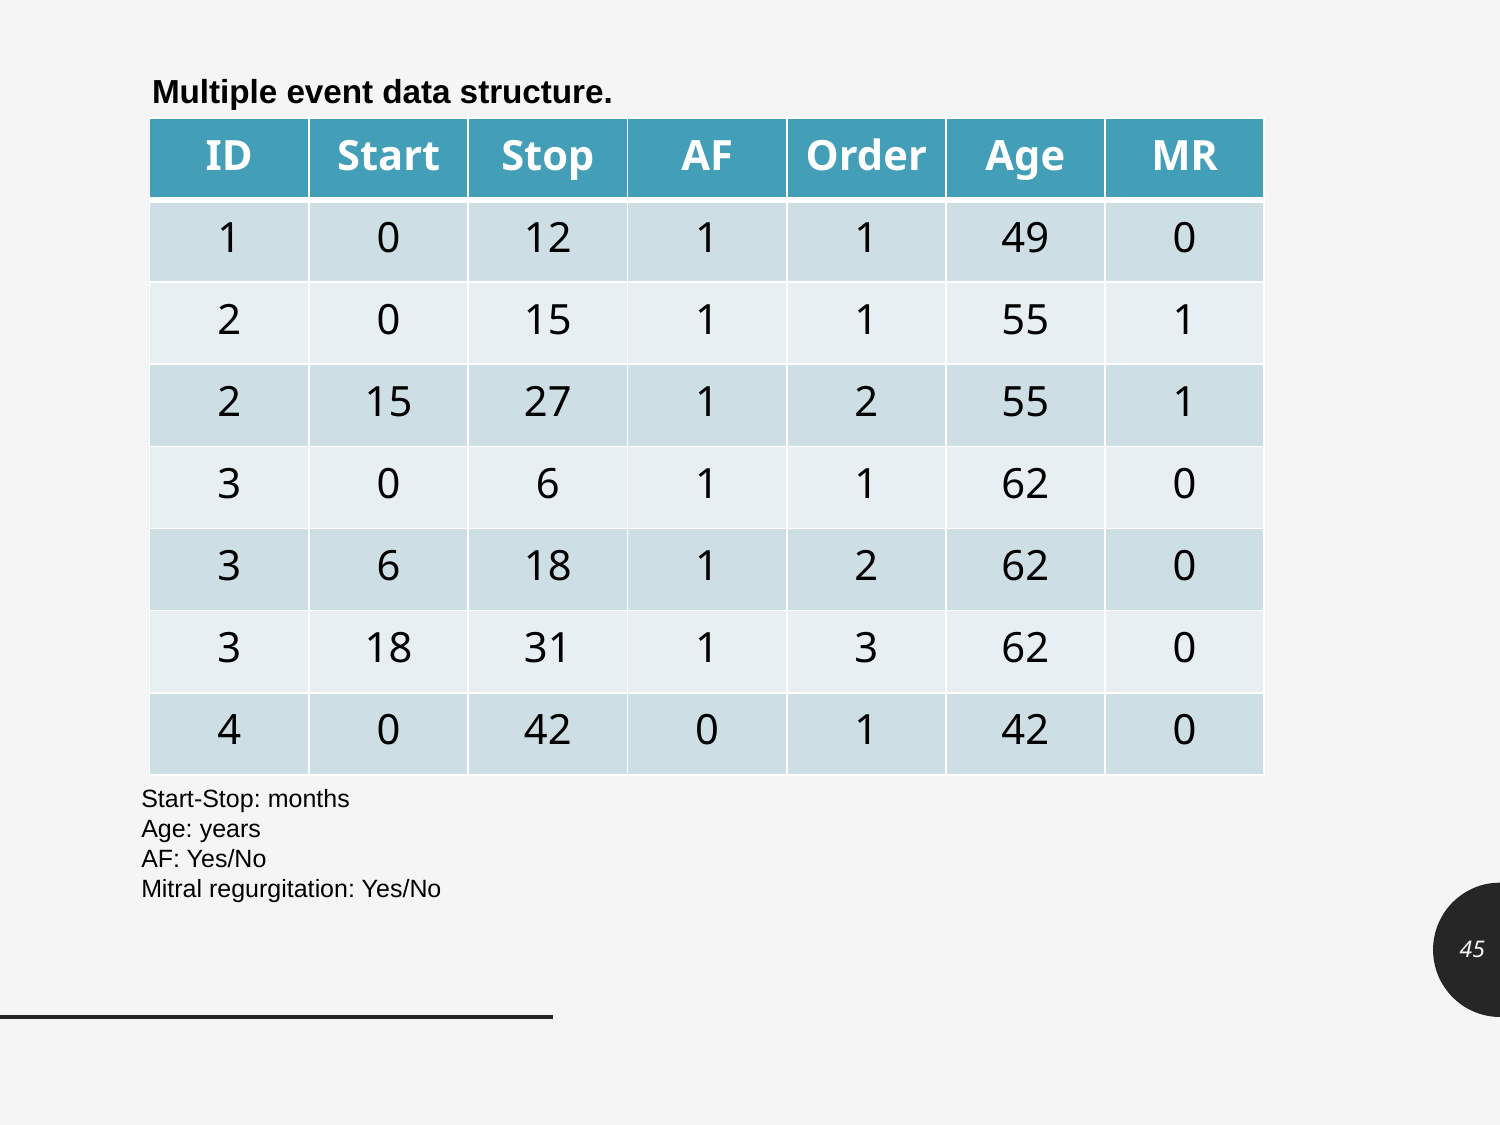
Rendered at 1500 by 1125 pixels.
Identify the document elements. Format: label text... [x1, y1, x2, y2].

table_cell 1 [788, 203, 945, 281]
table_cell 0 [310, 283, 467, 363]
table_cell 1 [788, 447, 945, 528]
table_header Age [947, 119, 1104, 197]
table_cell 0 [310, 447, 467, 528]
table_cell 27 [469, 365, 627, 446]
text_box Start-Stop: months Age: years AF: Yes/No Mitral regurgitation: Yes/No [126, 774, 1158, 910]
table_cell 1 [150, 203, 308, 281]
table_cell 42 [947, 694, 1104, 774]
table_cell 1 [788, 283, 945, 363]
table_header ID [150, 119, 308, 197]
table_cell 4 [150, 694, 308, 774]
table_header AF [628, 119, 786, 197]
table_header Order [788, 119, 945, 197]
table_cell 0 [1106, 203, 1263, 281]
table_cell 0 [628, 694, 786, 774]
table_cell 1 [628, 203, 786, 281]
table_cell 31 [469, 611, 627, 692]
table_cell 2 [150, 365, 308, 446]
table_cell 0 [1106, 694, 1263, 774]
table_cell 1 [628, 283, 786, 363]
table_cell 0 [310, 203, 467, 281]
table_cell 1 [628, 365, 786, 446]
table_cell 62 [947, 529, 1104, 610]
table_cell 1 [628, 611, 786, 692]
table_cell 0 [1106, 529, 1263, 610]
table_cell 55 [947, 365, 1104, 446]
table_cell 0 [1106, 611, 1263, 692]
table_cell 1 [1106, 365, 1263, 446]
table_header Start [310, 119, 467, 197]
table_cell 49 [947, 203, 1104, 281]
table_header Stop [469, 119, 627, 197]
table_cell 6 [310, 529, 467, 610]
text_box Multiple event data structure. [137, 62, 665, 118]
table_cell 15 [310, 365, 467, 446]
table_cell 6 [469, 447, 627, 528]
table_cell 62 [947, 447, 1104, 528]
table_cell 12 [469, 203, 627, 281]
table_cell 0 [1106, 447, 1263, 528]
table_cell 42 [469, 694, 627, 774]
table_cell 15 [469, 283, 627, 363]
table_cell 1 [628, 447, 786, 528]
table_cell 2 [788, 365, 945, 446]
table_cell 3 [150, 447, 308, 528]
table_cell 3 [150, 529, 308, 610]
table_cell 3 [150, 611, 308, 692]
table_cell 3 [788, 611, 945, 692]
table_cell 2 [150, 283, 308, 363]
table_cell 18 [310, 611, 467, 692]
table_cell 18 [469, 529, 627, 610]
table_cell 62 [947, 611, 1104, 692]
table_cell 2 [788, 529, 945, 610]
table_cell 0 [310, 694, 467, 774]
slide_number 45 [1433, 919, 1500, 980]
table_cell 1 [628, 529, 786, 610]
table_cell 55 [947, 283, 1104, 363]
table_cell 1 [1106, 283, 1263, 363]
table_header MR [1106, 119, 1263, 197]
table_cell 1 [788, 694, 945, 774]
